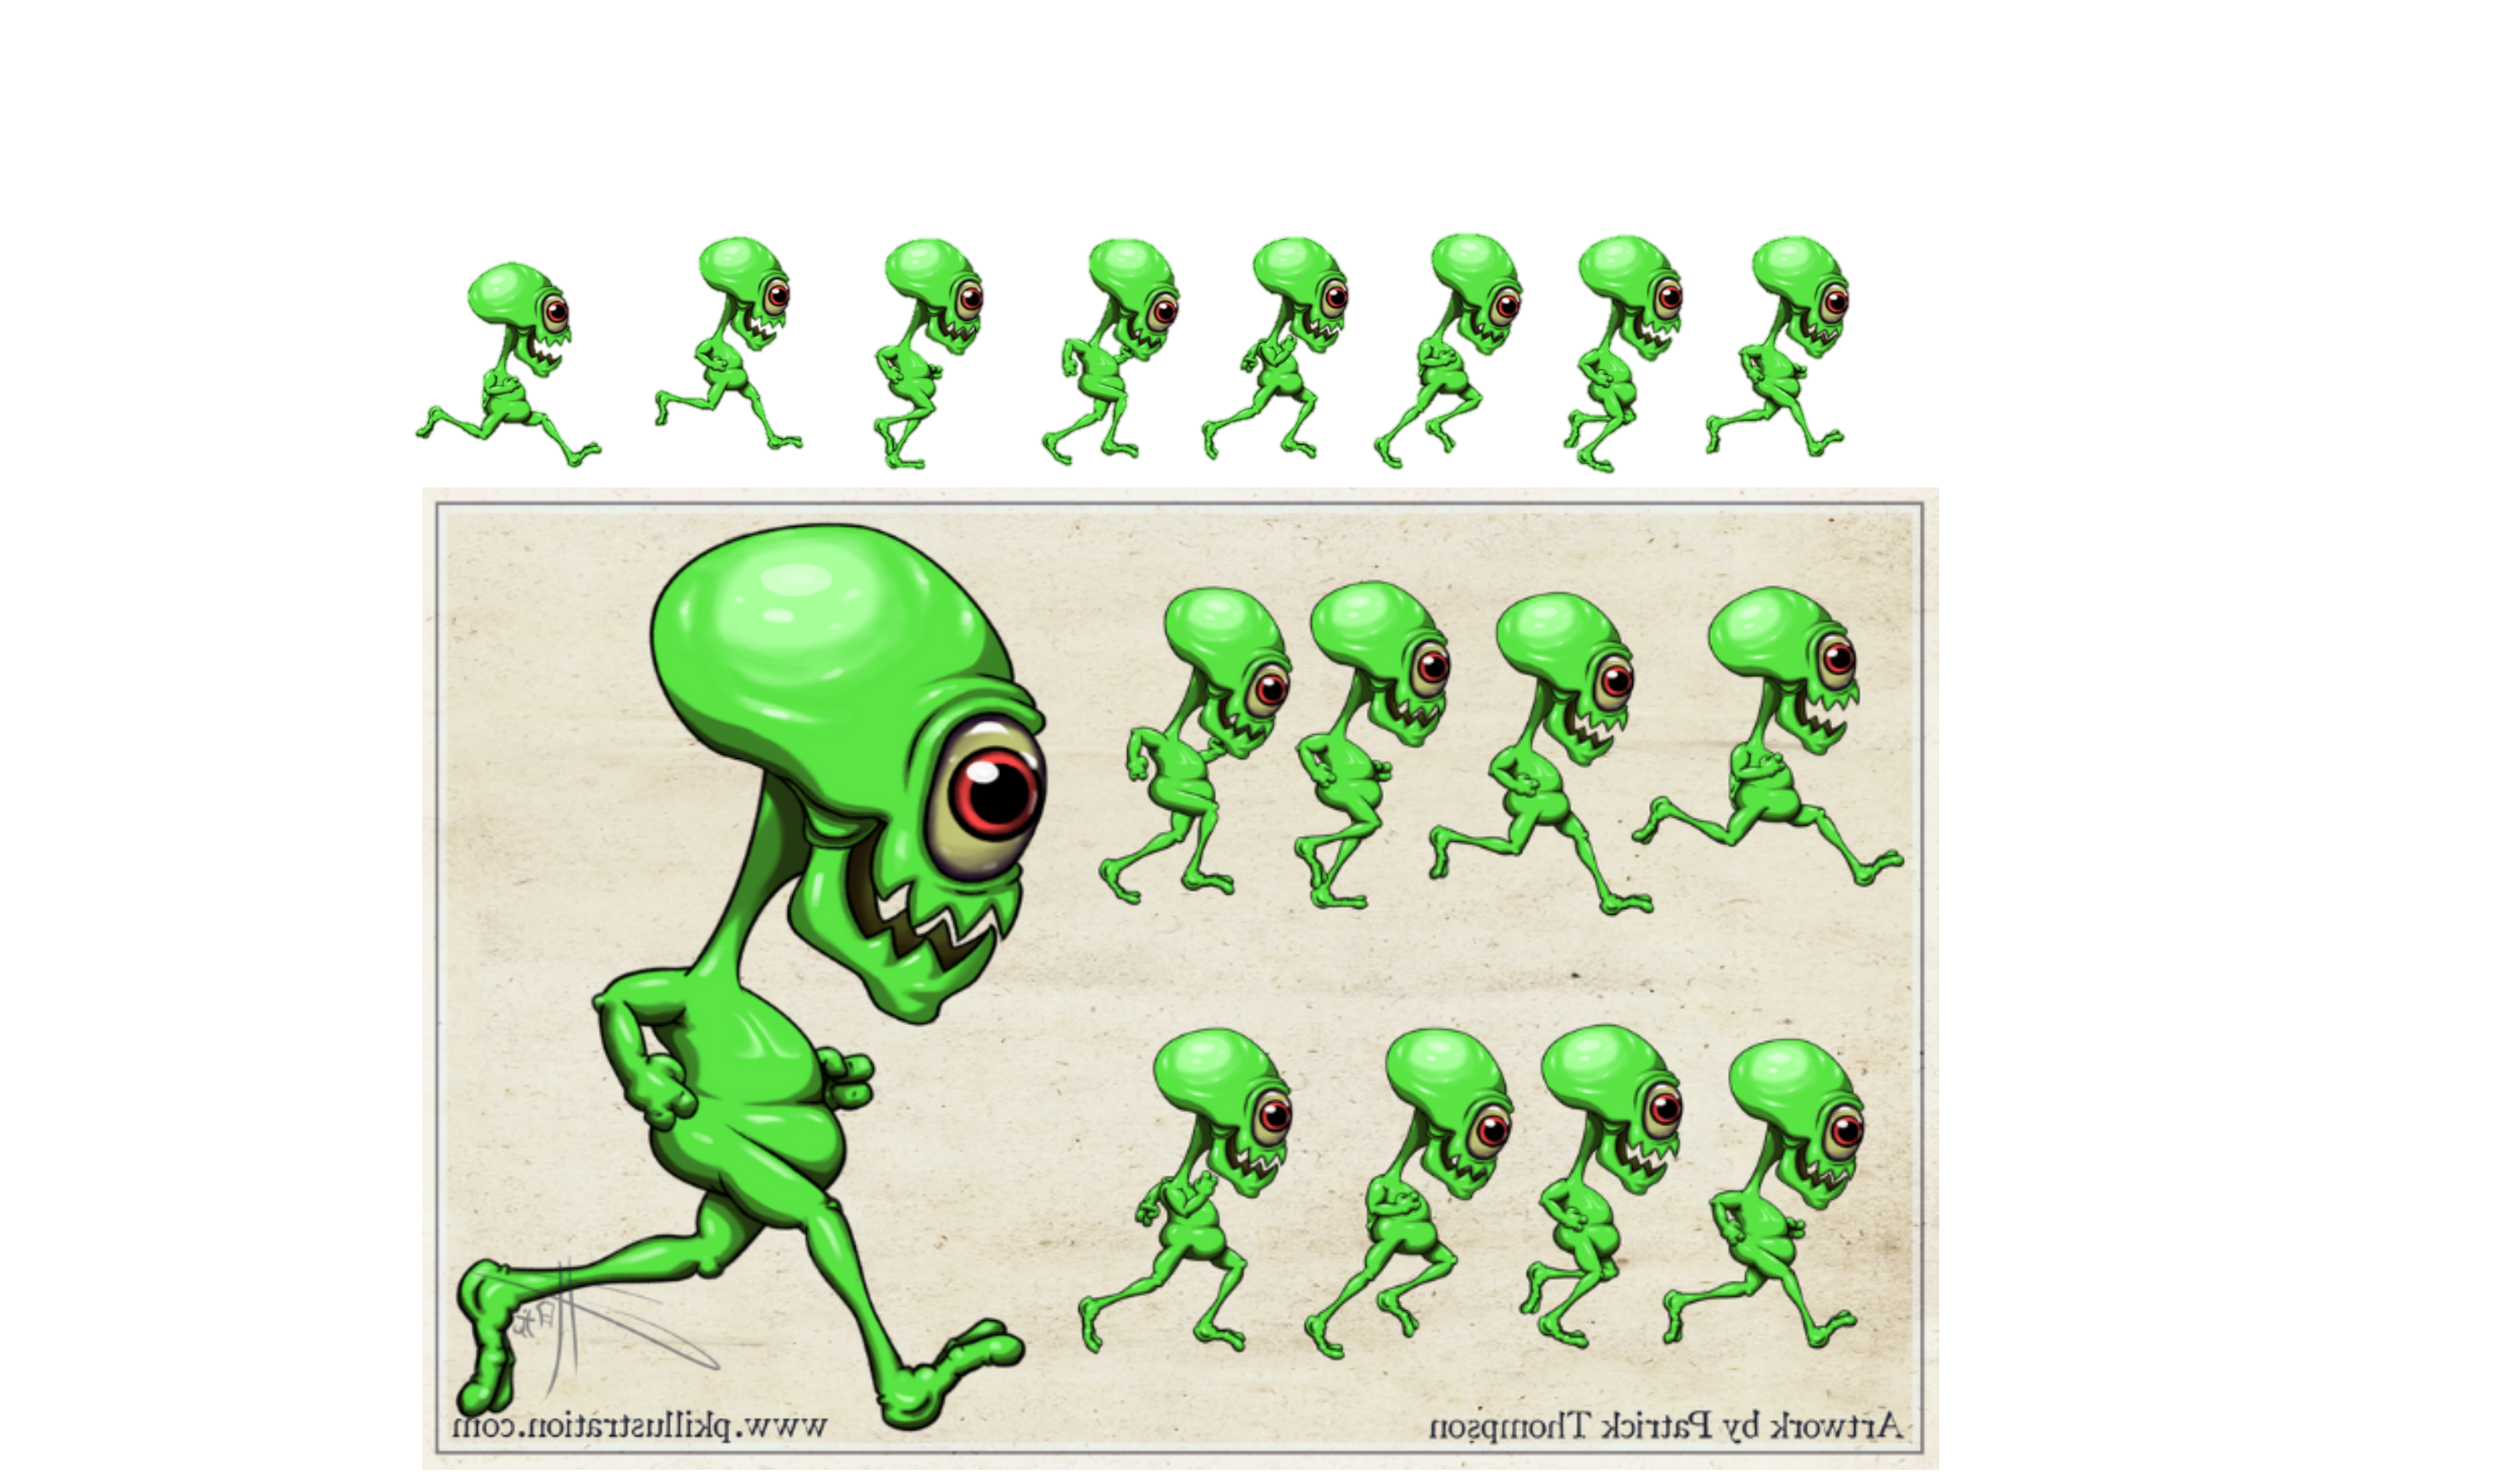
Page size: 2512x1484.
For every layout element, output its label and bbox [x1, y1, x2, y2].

picture [422, 487, 1939, 1470]
picture [644, 215, 808, 472]
picture [1551, 192, 1871, 479]
picture [401, 207, 604, 472]
picture [1015, 211, 1536, 479]
picture [848, 227, 1008, 479]
